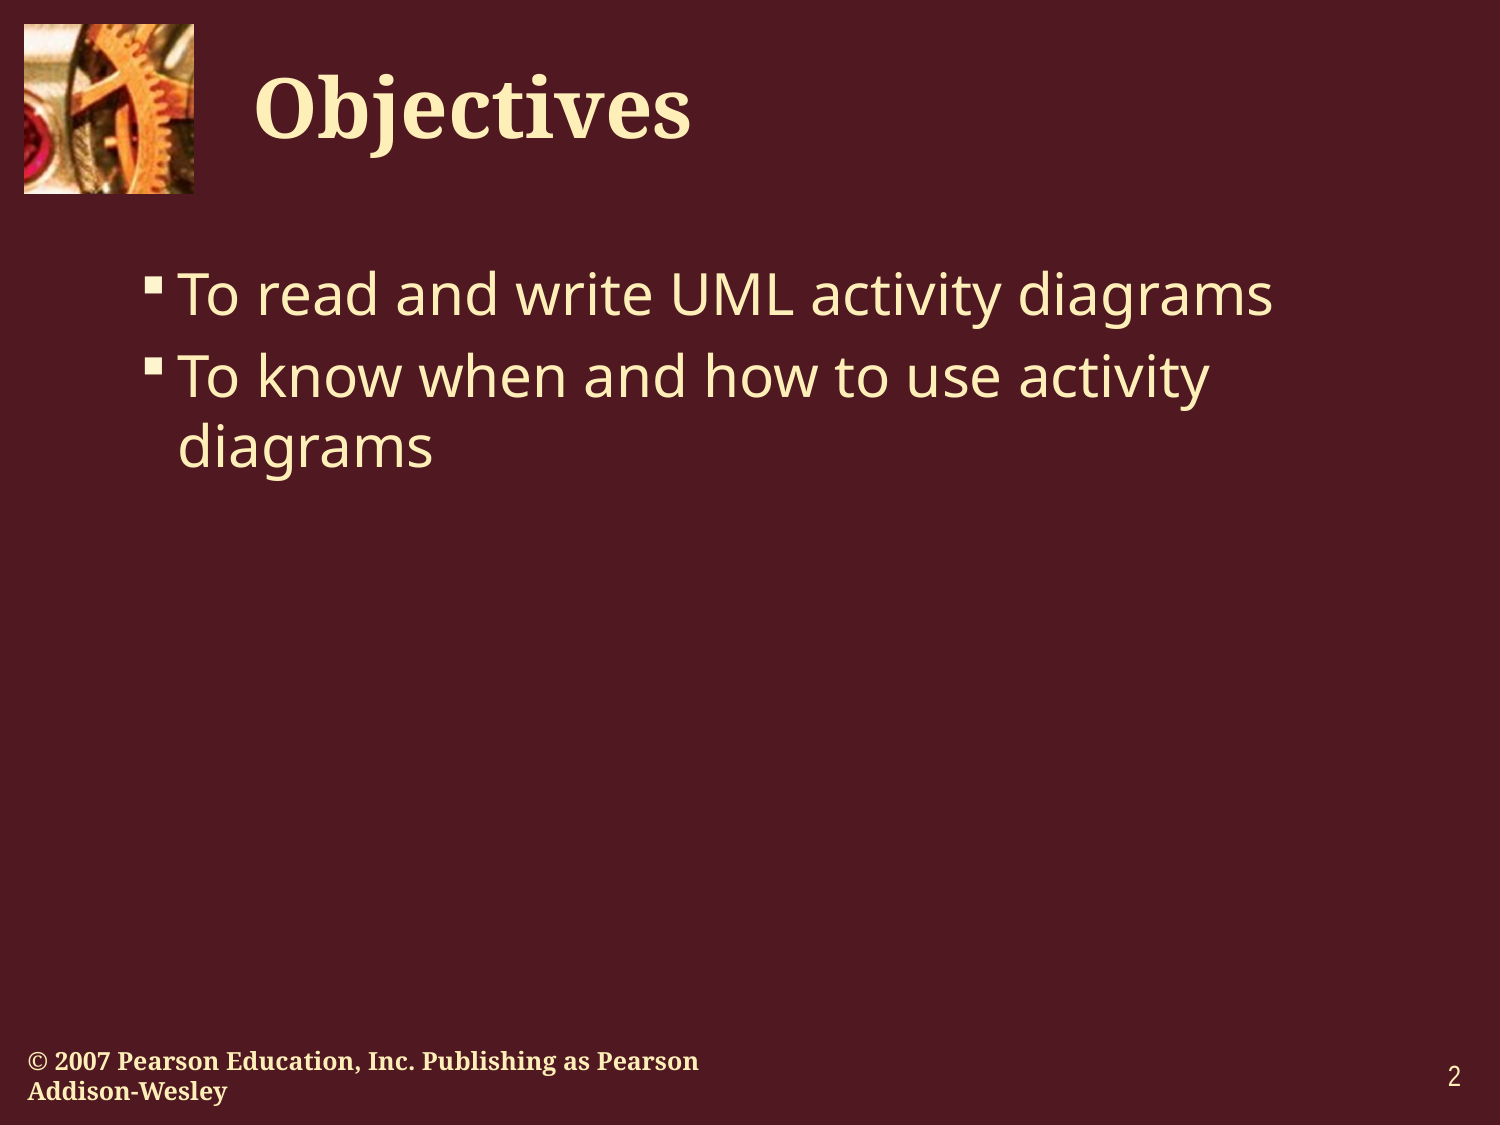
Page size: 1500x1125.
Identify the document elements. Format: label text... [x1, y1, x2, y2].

list To read and write UML activity diagrams To know when and how to use activity diagrams [125, 249, 1400, 1013]
slide_number 2 [1163, 1049, 1477, 1101]
picture [24, 24, 194, 194]
title Objectives [237, 49, 1413, 163]
